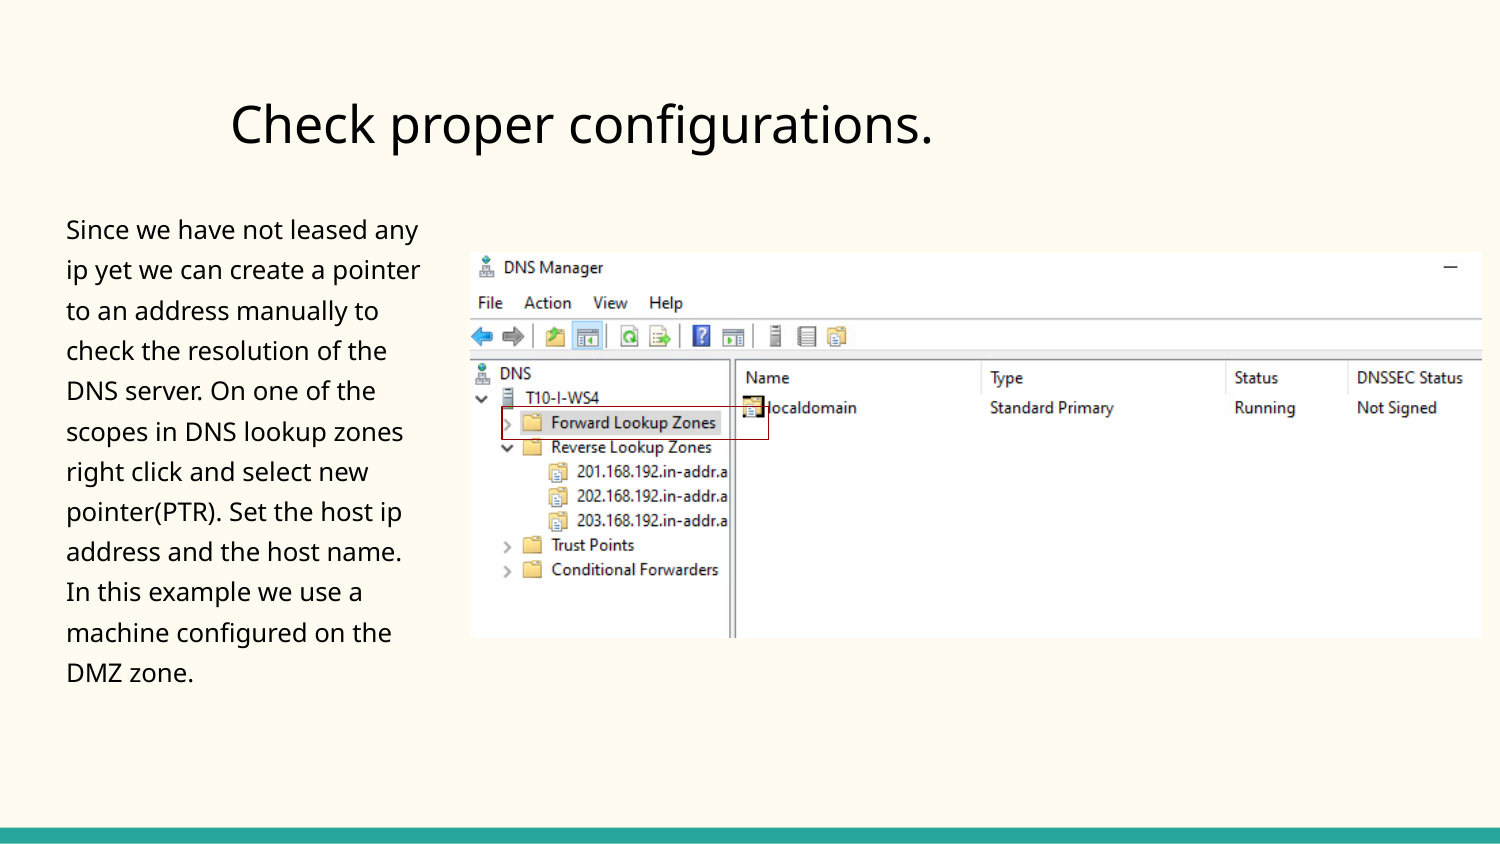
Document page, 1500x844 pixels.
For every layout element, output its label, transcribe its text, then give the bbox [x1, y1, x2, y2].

picture [470, 253, 1482, 638]
title Check proper configurations. [215, 72, 1449, 174]
list Since we have not leased any ip yet we can create a pointer to an address manually to check the resolution of the DNS server. On one of the scopes in DNS lookup zones right click and select new pointer(PTR). Set the host ip address and the host name. In this example we use a machine configured on the DMZ zone. [51, 192, 440, 750]
